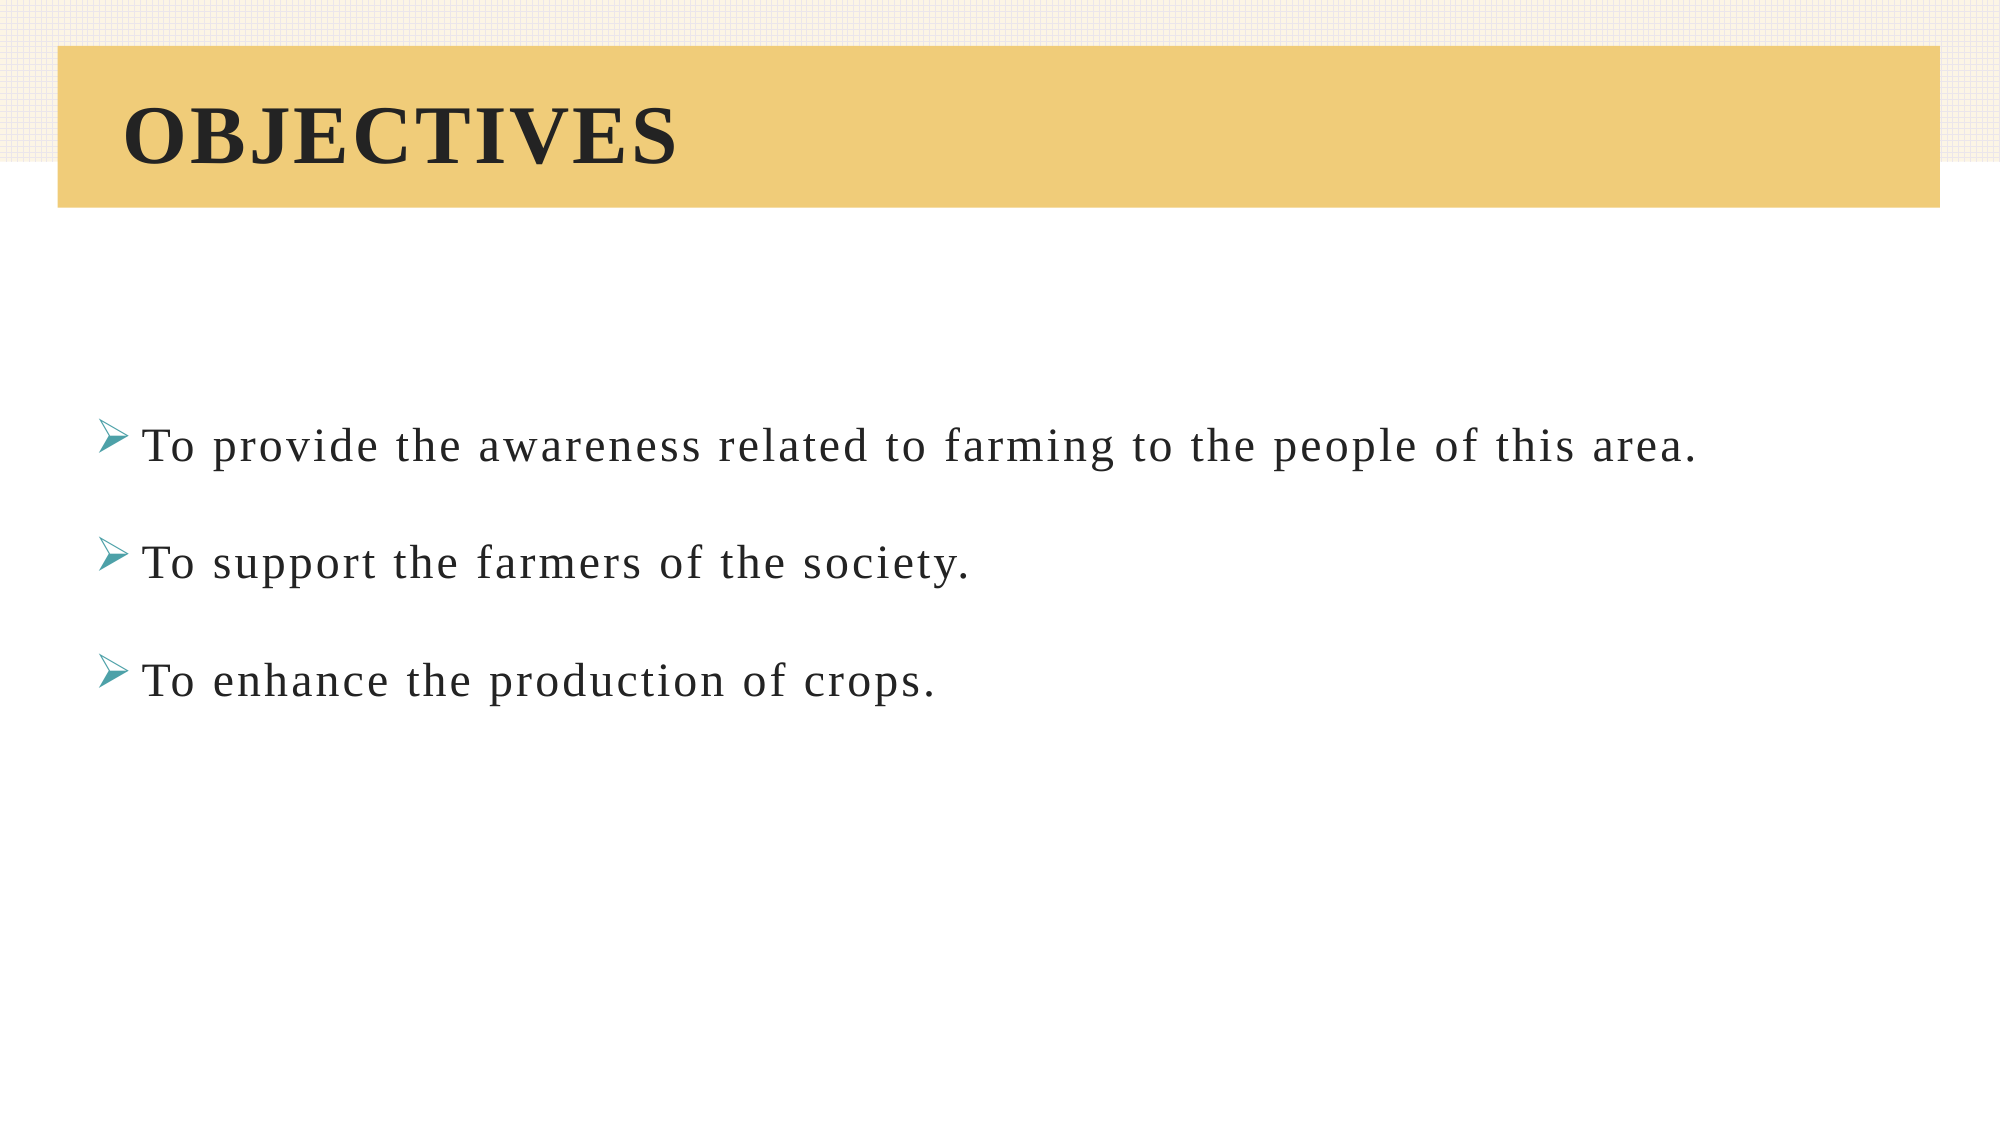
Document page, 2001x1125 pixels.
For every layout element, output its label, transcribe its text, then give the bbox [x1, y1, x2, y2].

list To provide the awareness related to farming to the people of this area. To support the farmers of the society. To enhance the production of crops. [79, 377, 1896, 985]
title OBJECTIVES [104, 78, 1894, 192]
